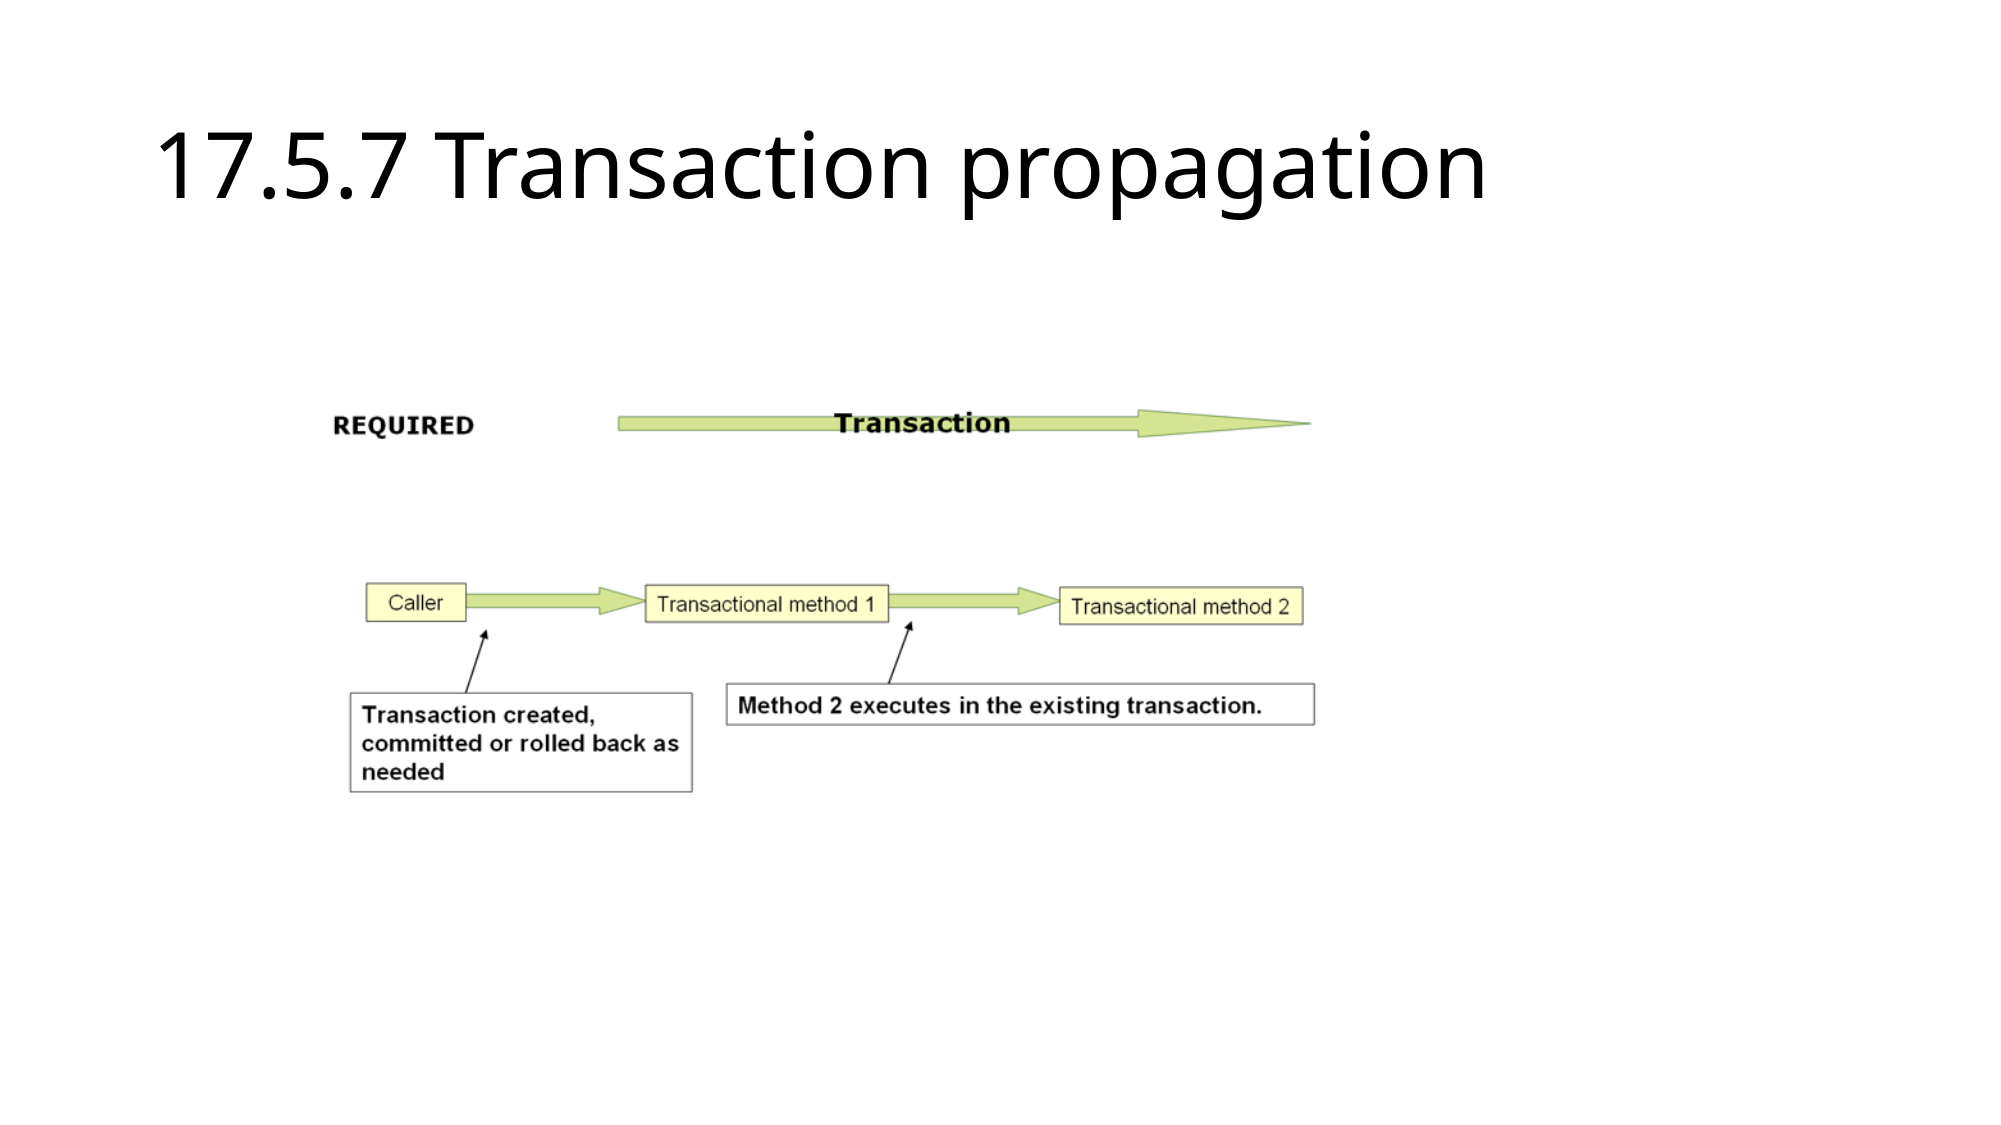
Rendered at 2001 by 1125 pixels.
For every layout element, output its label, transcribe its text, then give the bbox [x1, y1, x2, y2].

title 17.5.7 Transaction propagation [137, 59, 1863, 278]
picture [317, 379, 1341, 817]
